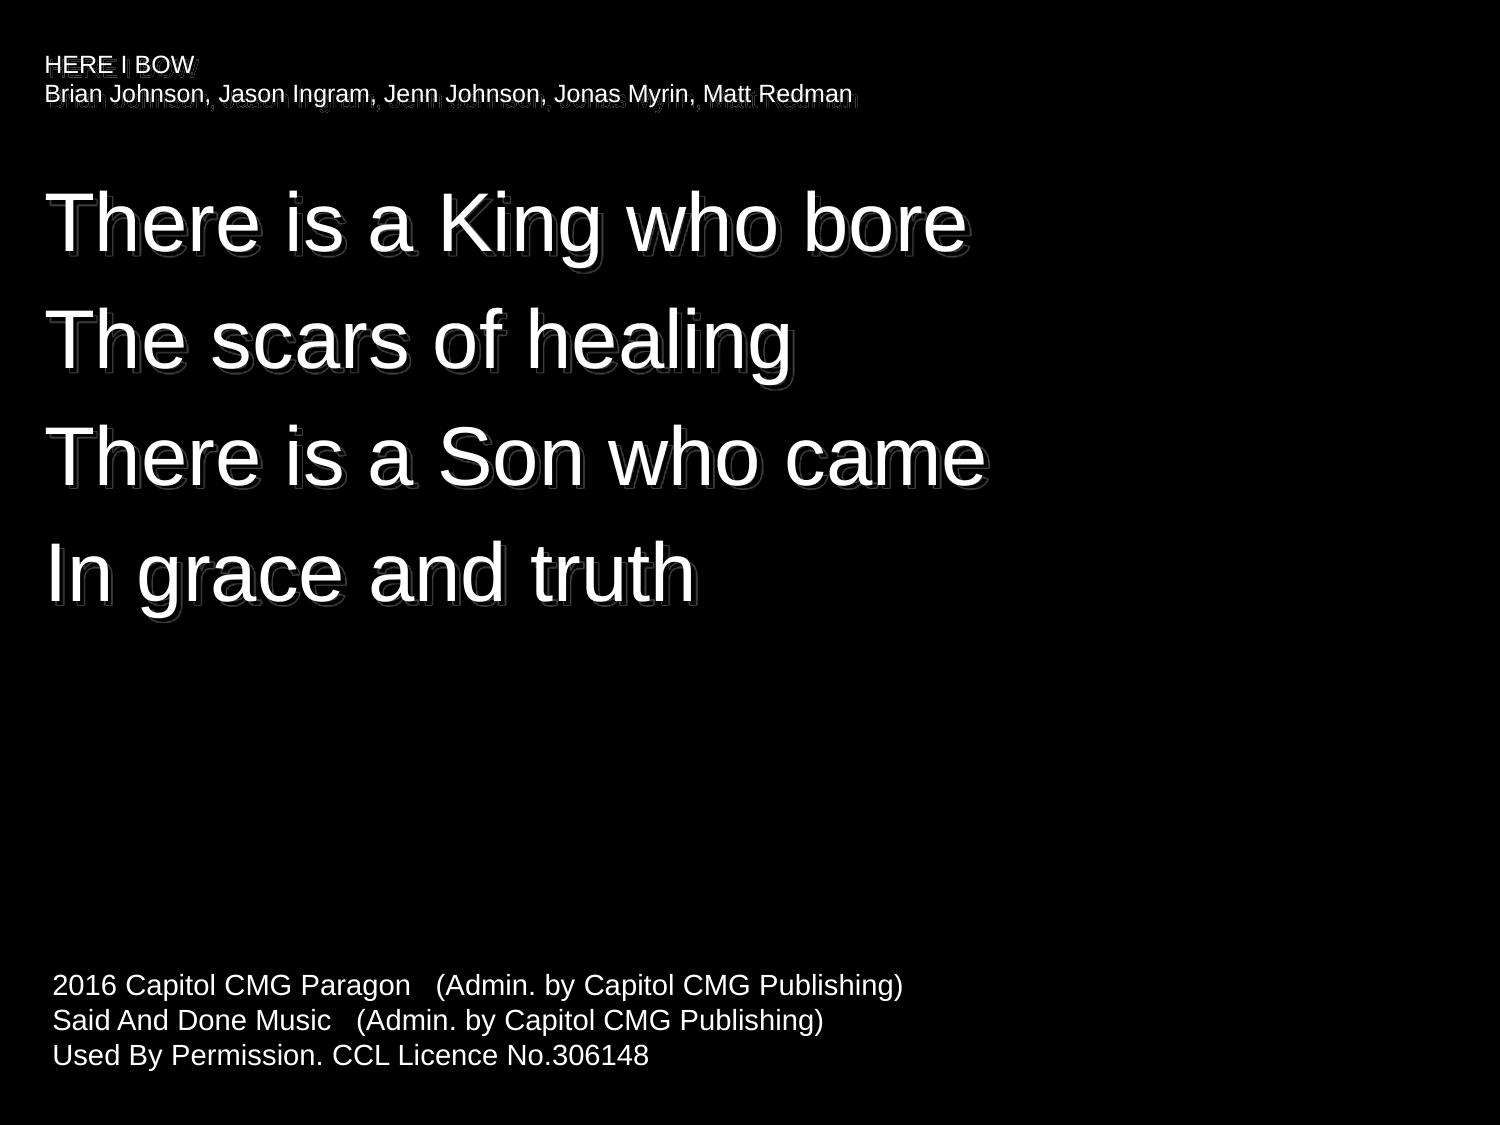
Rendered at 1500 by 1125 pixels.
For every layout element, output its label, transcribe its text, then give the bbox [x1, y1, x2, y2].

title HERE I BOW Brian Johnson, Jason Ingram, Jenn Johnson, Jonas Myrin, Matt Redman [29, 31, 1381, 125]
text_box 2016 Capitol CMG Paragon (Admin. by Capitol CMG Publishing) Said And Done Music (Admin. by Capitol CMG Publishing) Used By Permission. CCL Licence No.306148 [37, 958, 1070, 1079]
list There is a King who bore The scars of healing There is a Son who came In grace and truth [29, 160, 1481, 861]
